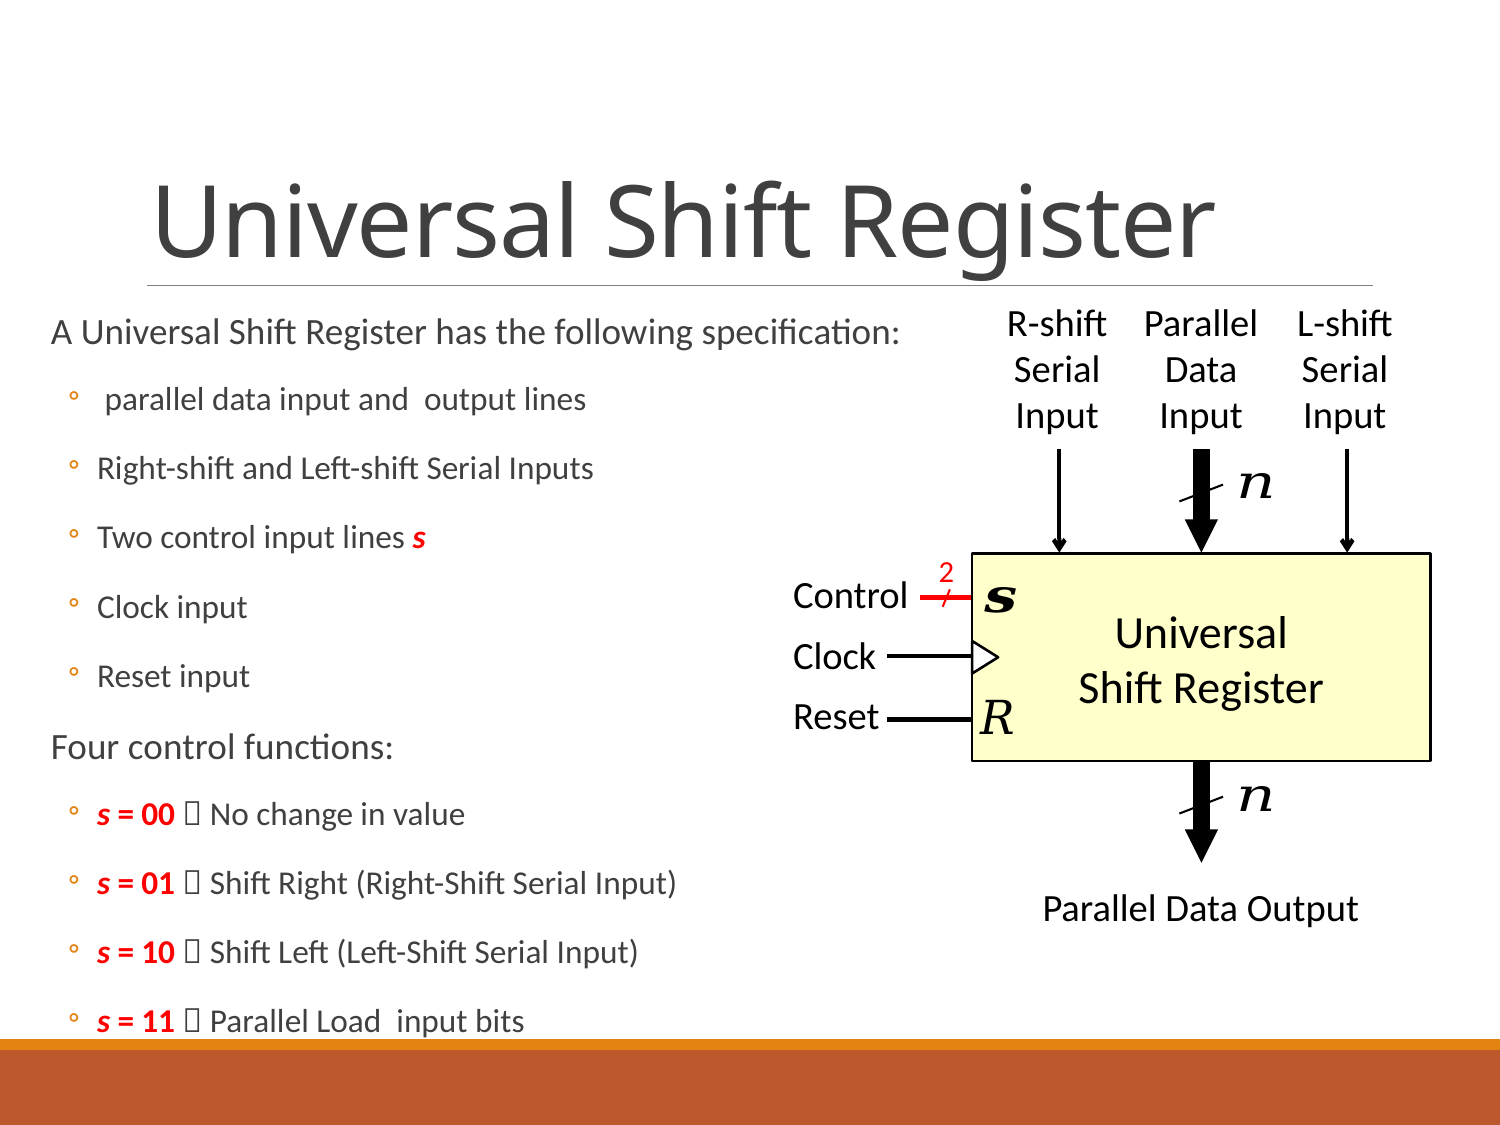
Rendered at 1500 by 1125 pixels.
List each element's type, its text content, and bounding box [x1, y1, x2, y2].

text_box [792, 291, 1431, 939]
title Universal Shift Register [135, 47, 1373, 285]
